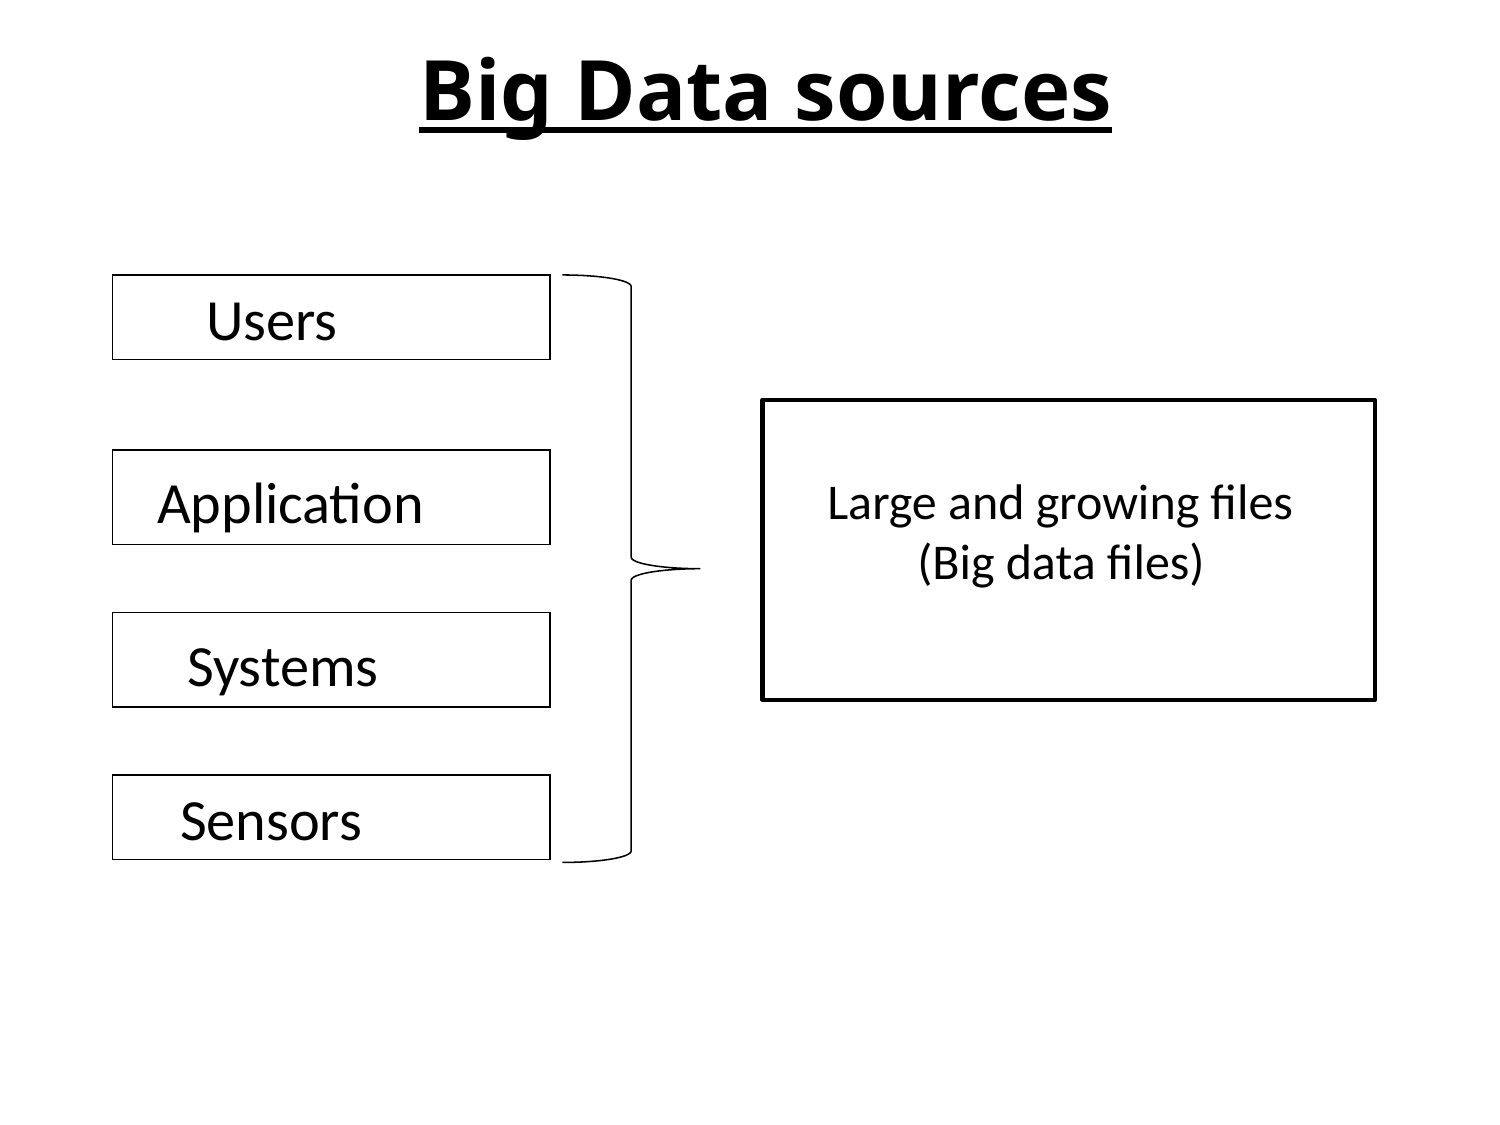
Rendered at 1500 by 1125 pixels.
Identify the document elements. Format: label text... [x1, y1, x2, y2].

text_box Large and growing files (Big data files) [812, 462, 1363, 598]
text_box [608, 276, 739, 861]
text_box [562, 274, 701, 864]
text_box Application [112, 449, 550, 545]
title Big Data sources [324, 24, 1188, 150]
text_box [760, 398, 1377, 702]
text_box Systems [112, 612, 550, 708]
text_box Sensors [112, 774, 550, 860]
text_box Users [112, 275, 550, 360]
